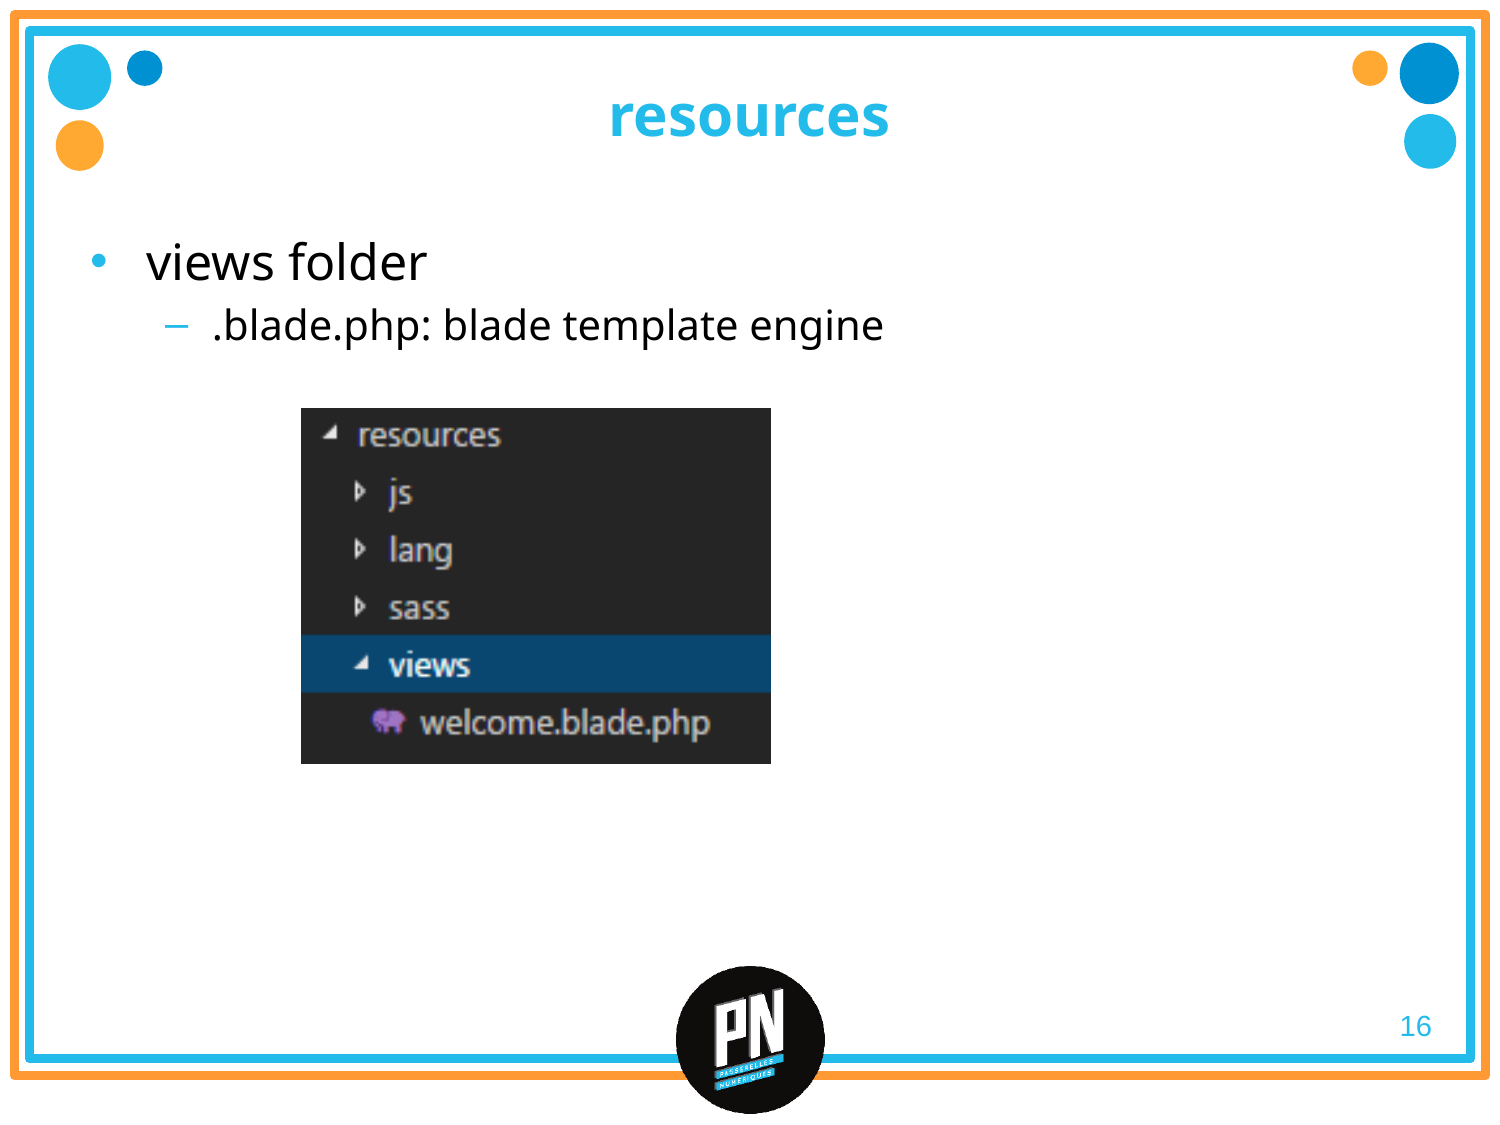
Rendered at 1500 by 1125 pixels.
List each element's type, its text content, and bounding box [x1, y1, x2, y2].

list views folder .blade.php: blade template engine [75, 222, 1424, 866]
title resources [75, 36, 1424, 191]
picture [300, 408, 771, 764]
picture [674, 964, 826, 1115]
